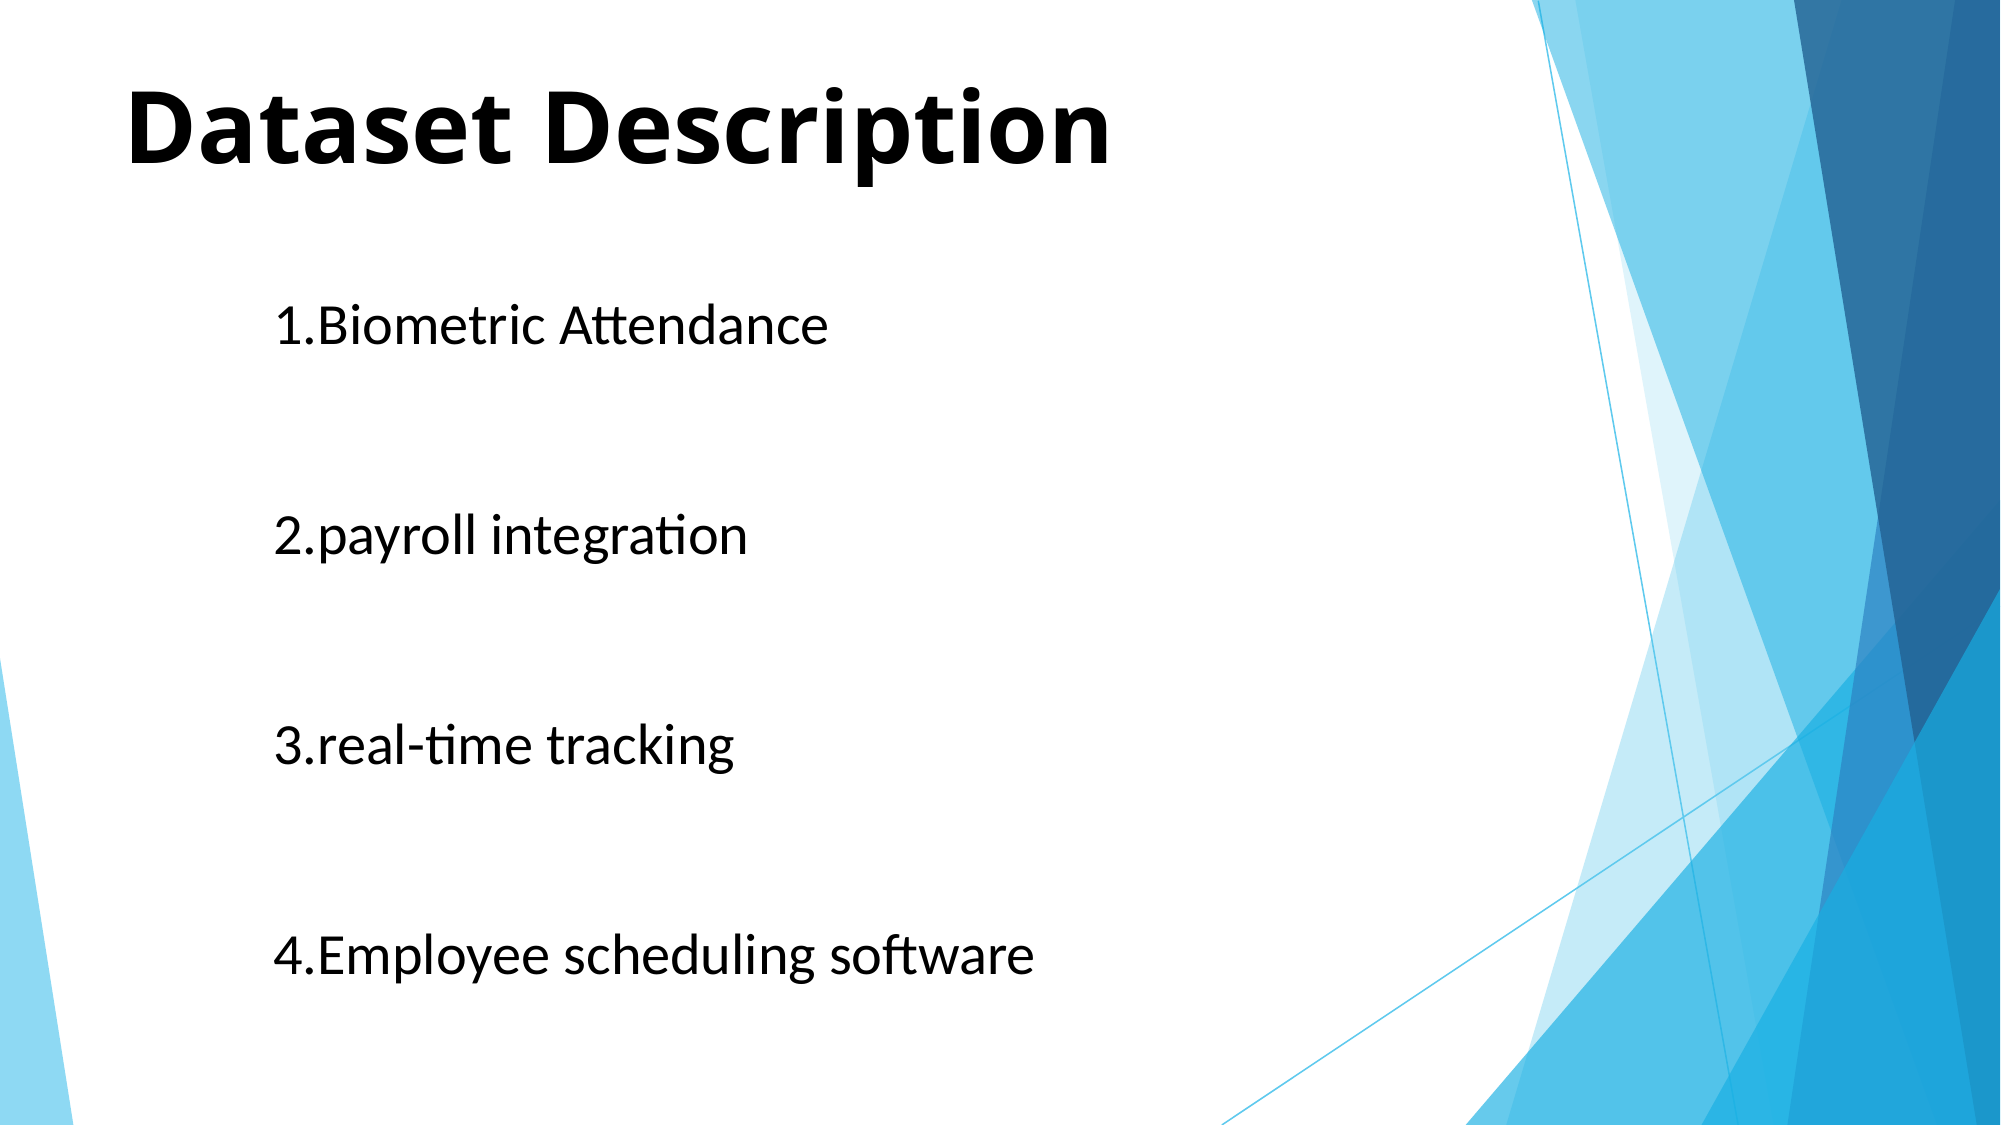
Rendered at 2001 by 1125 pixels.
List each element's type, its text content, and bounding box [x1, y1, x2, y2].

text_box 1.Biometric Attendance 2.payroll integration 3.real-time tracking 4.Employee scheduling software 5.timesheet managemen [258, 208, 1310, 1125]
title Dataset Description [123, 63, 1877, 164]
